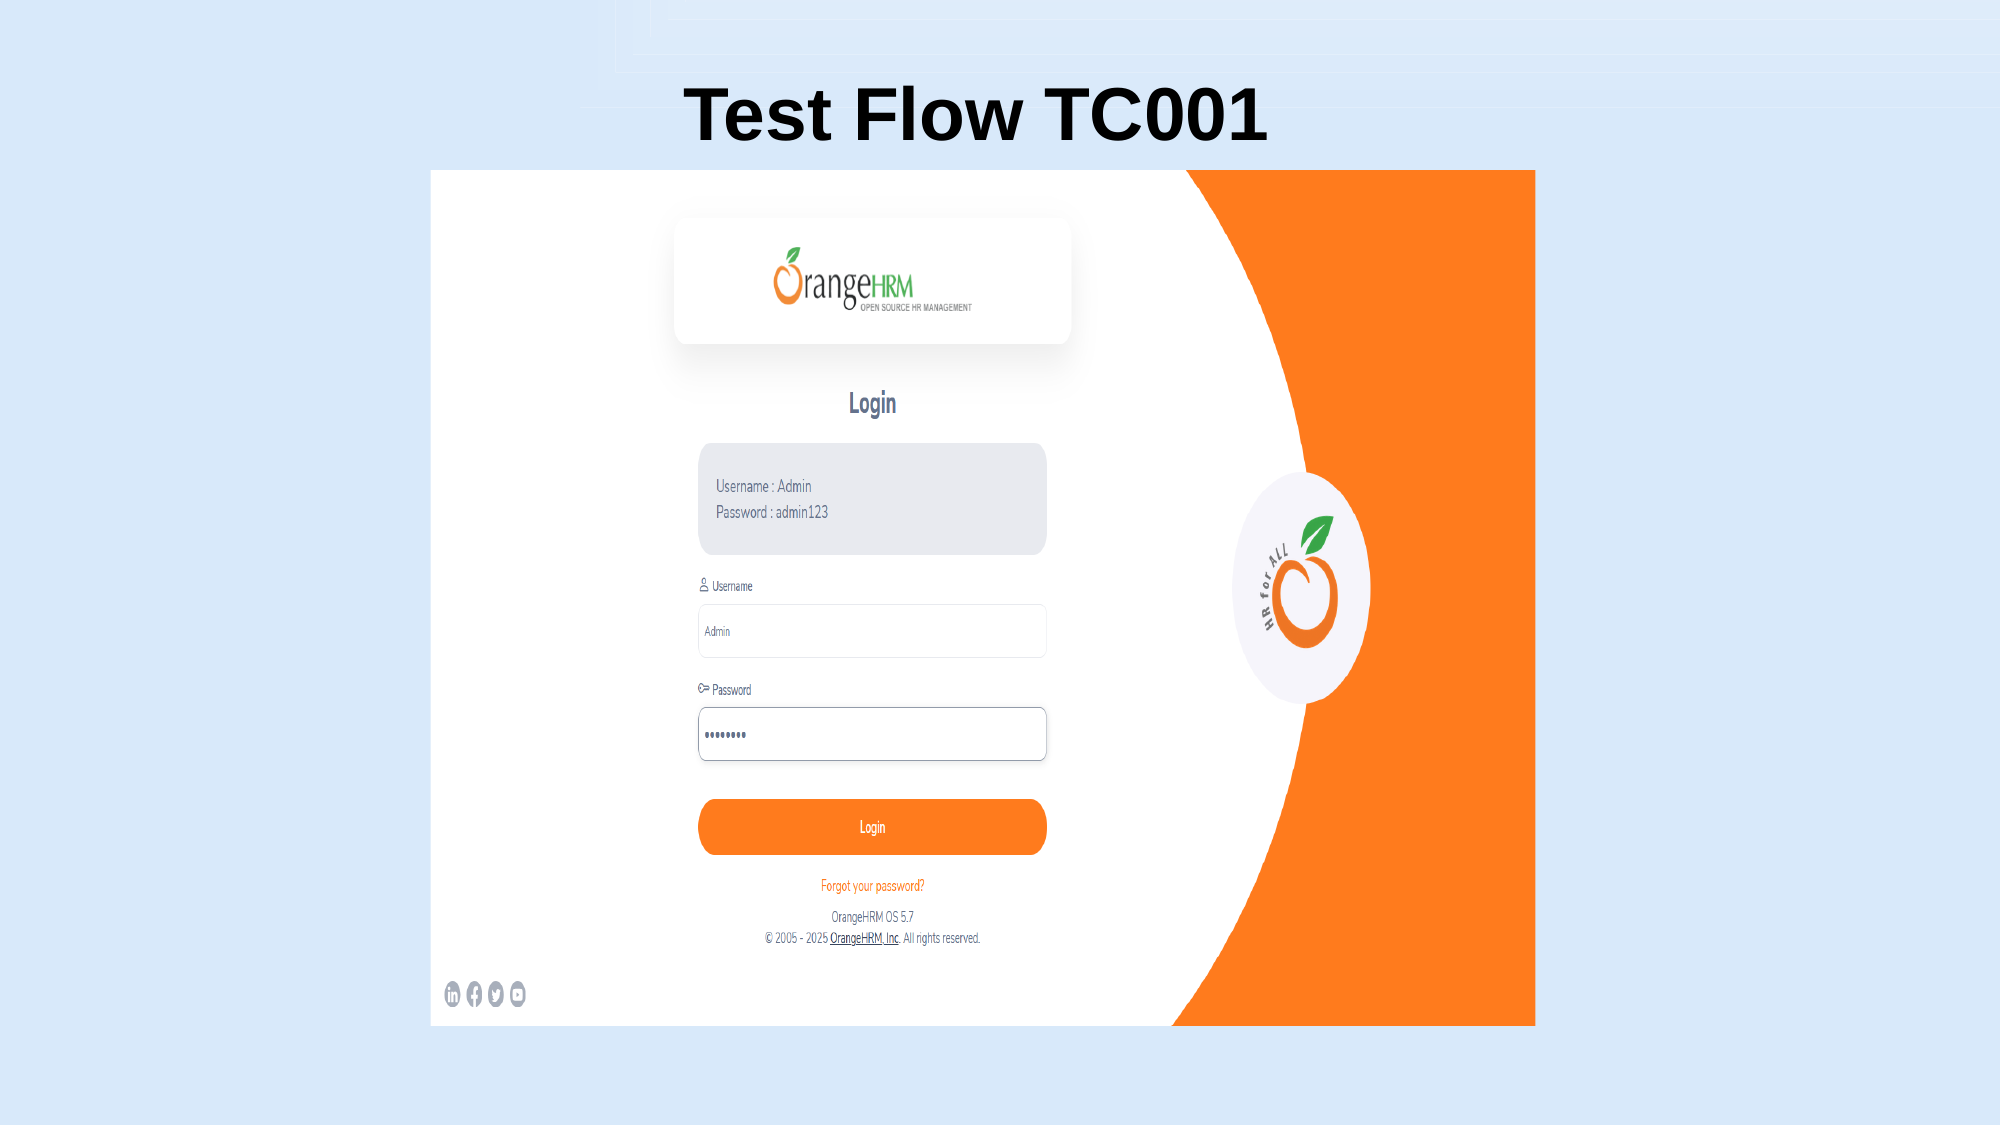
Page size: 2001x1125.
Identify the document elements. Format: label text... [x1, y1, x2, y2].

title Test Flow TC001 [585, 57, 1369, 170]
picture [430, 170, 1536, 1026]
